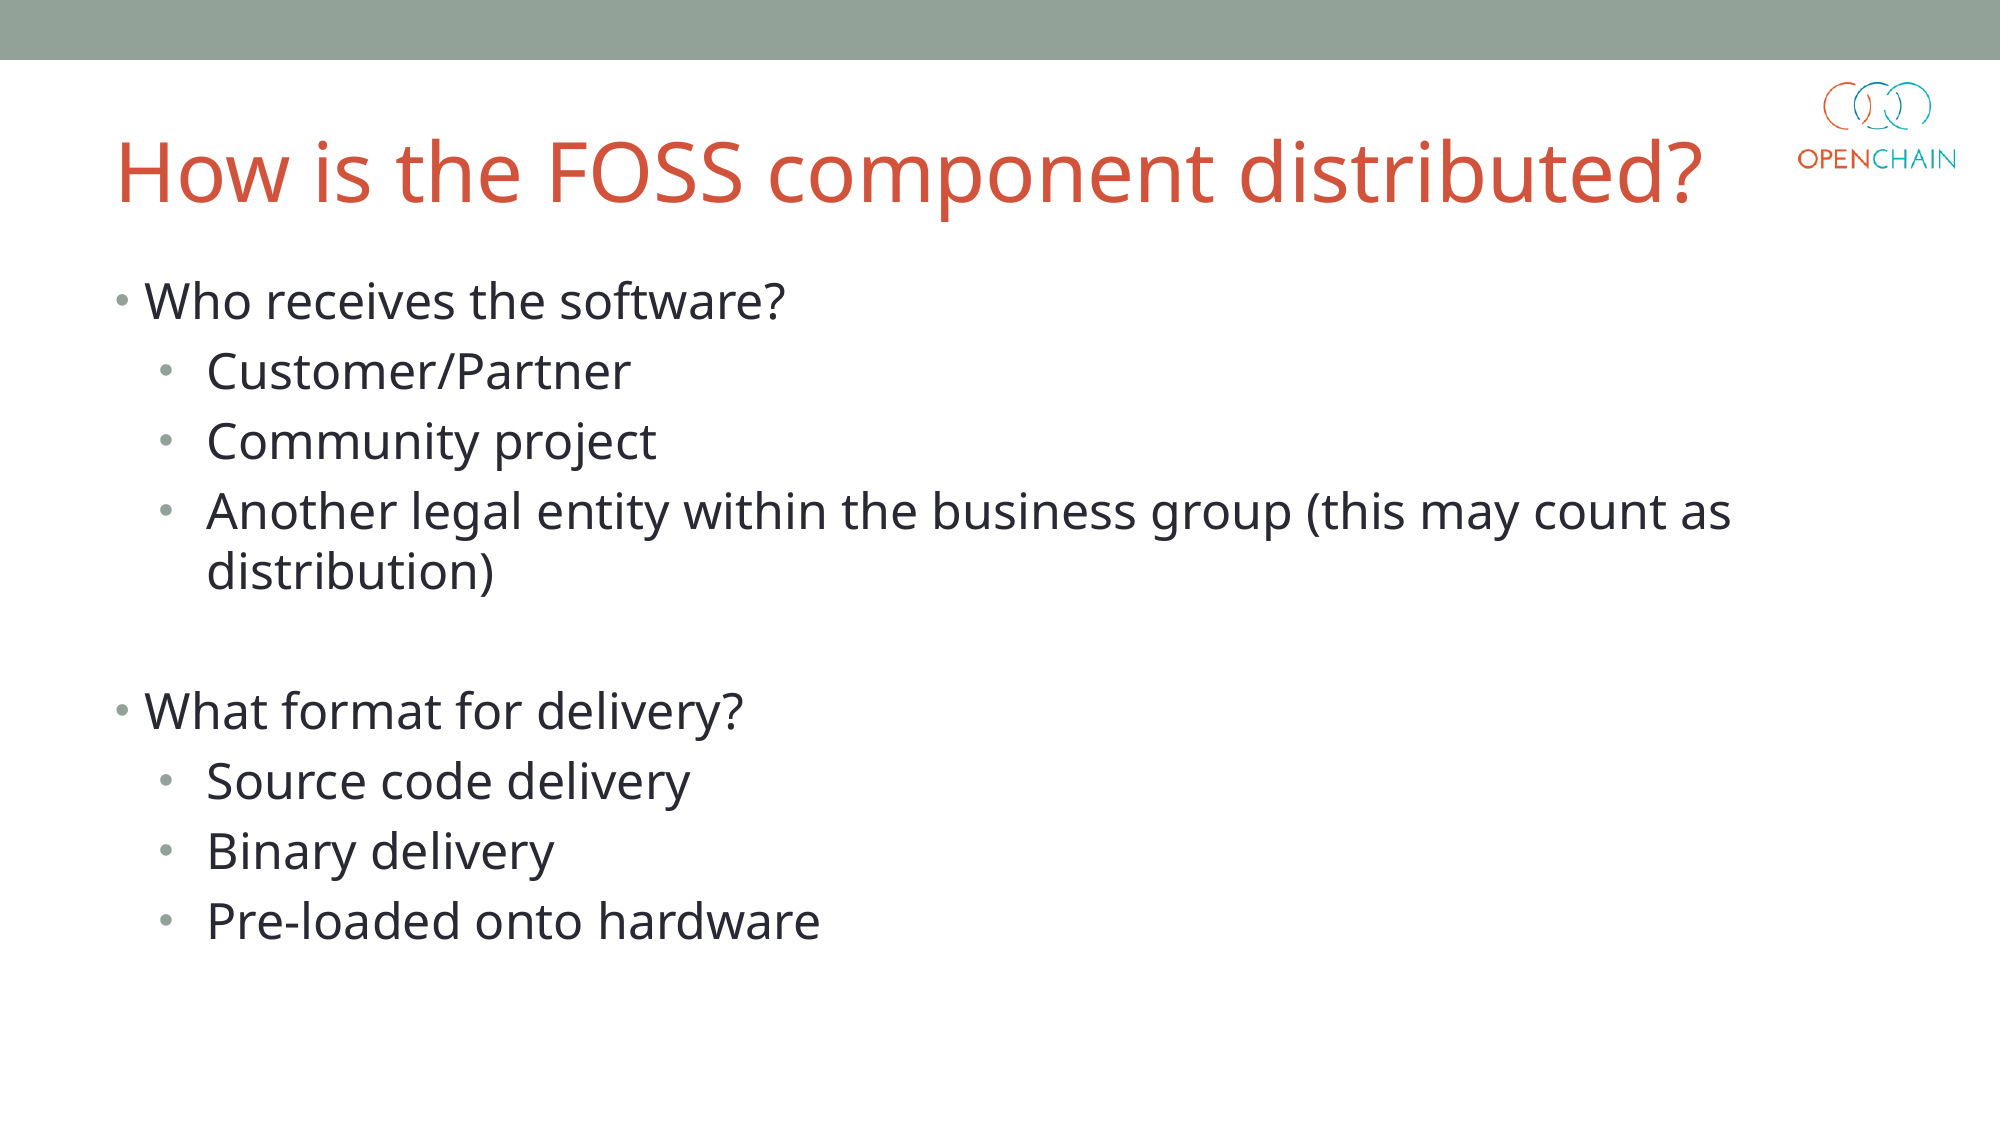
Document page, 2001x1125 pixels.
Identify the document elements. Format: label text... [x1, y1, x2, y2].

text_box How is the FOSS component distributed? [99, 87, 1900, 250]
picture [1798, 82, 1955, 169]
text_box Who receives the software? Customer/Partner Community project Another legal entity within the business group (this may count as distribution) What format for delivery? Source code delivery Binary delivery Pre-loaded onto hardware [99, 262, 1900, 1103]
